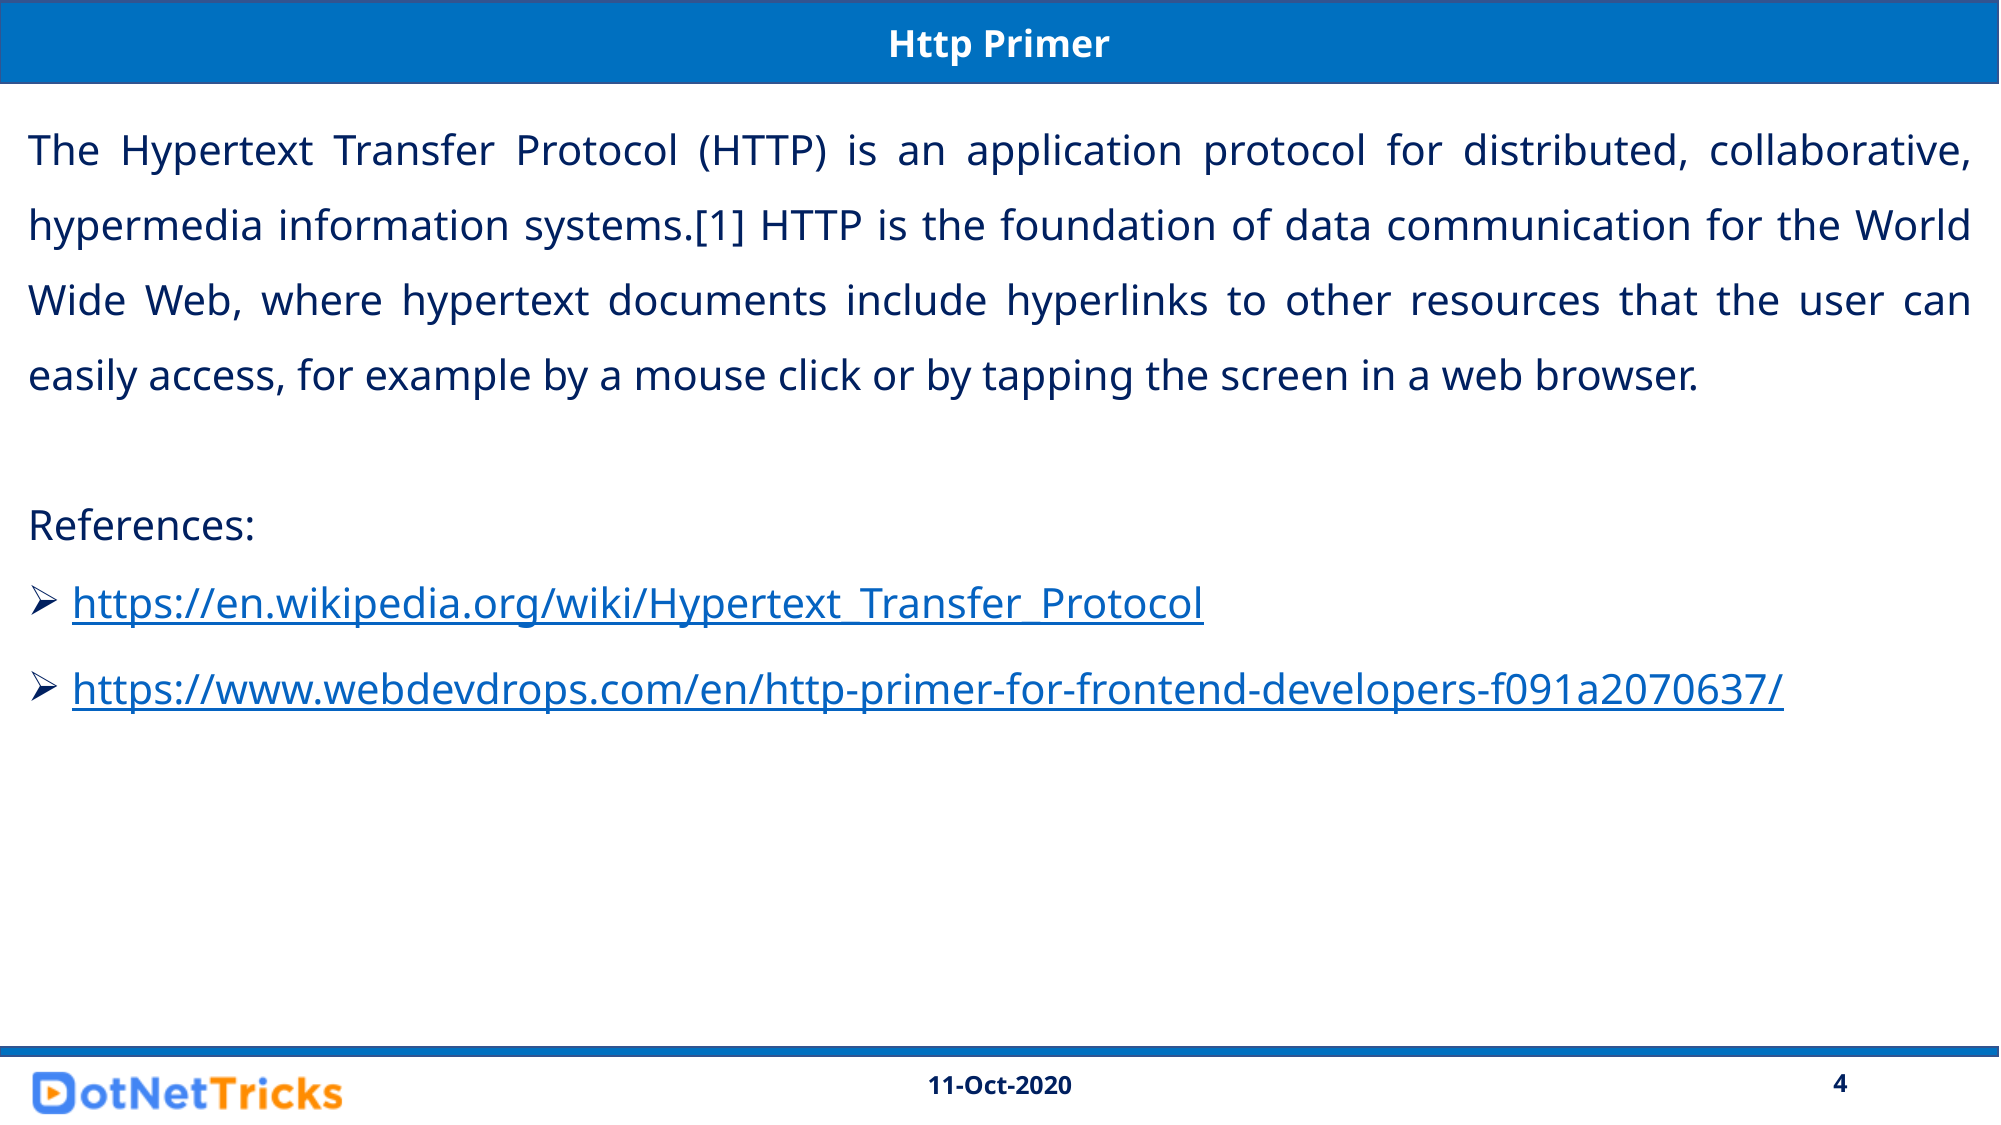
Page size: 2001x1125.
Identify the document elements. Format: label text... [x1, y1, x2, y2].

text_box Http Primer [0, 0, 1999, 84]
text_box [21, 1054, 697, 1115]
footer 11-Oct-2020 [697, 1054, 1338, 1115]
picture [30, 1064, 344, 1121]
text_box [0, 1046, 1999, 1057]
text_box The Hypertext Transfer Protocol (HTTP) is an application protocol for distributed, collaborative, hypermedia information systems.[1] HTTP is the foundation of data communication for the World Wide Web, where hypertext documents include hyperlinks to other resources that the user can easily access, for example by a mouse click or by tapping the screen in a web browser. References: https://en.wikipedia.org/wiki/Hypertext_Transfer_Protocol https://www.webdevdrops.com/en/http-primer-for-frontend-developers-f091a2070637/ [13, 91, 1988, 728]
slide_number 4 [1412, 1054, 1863, 1115]
